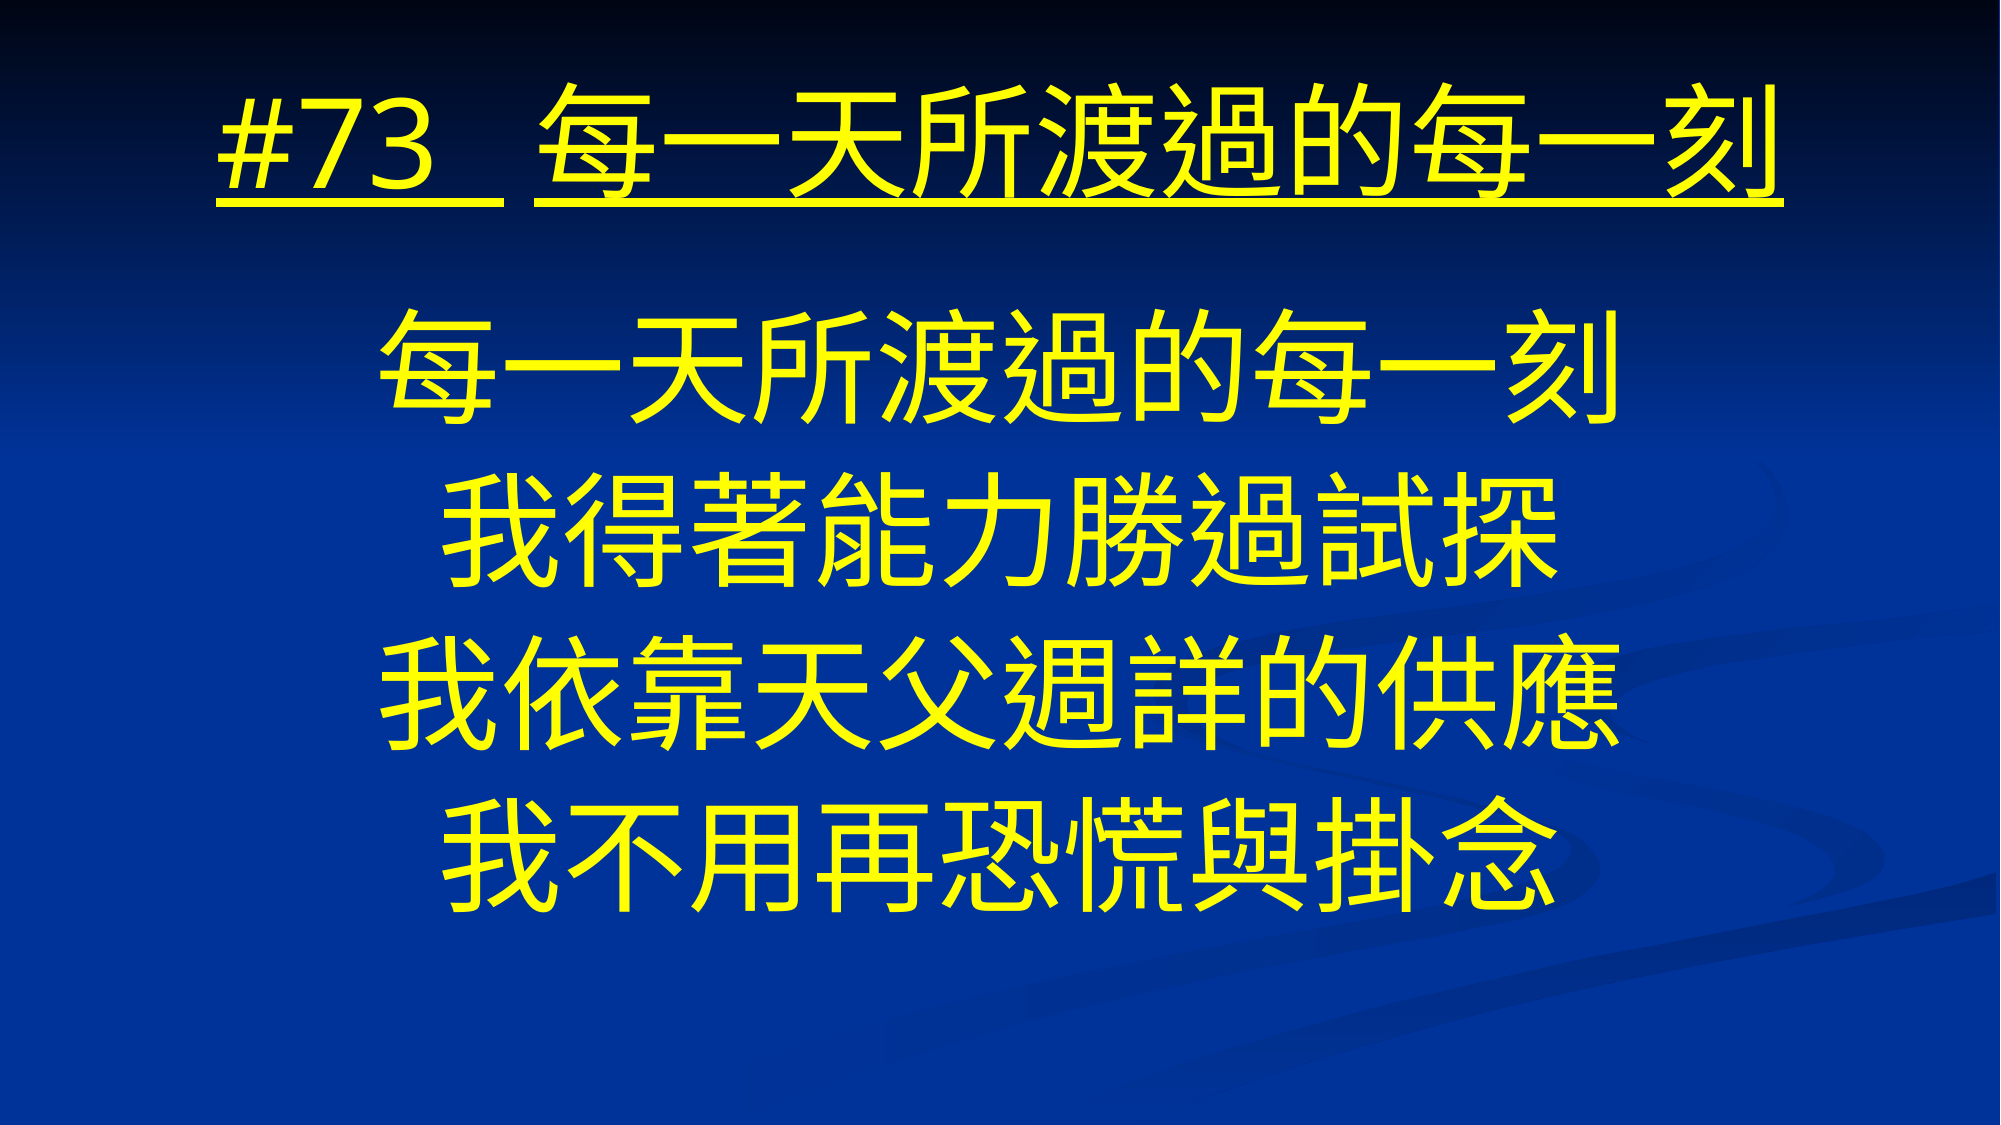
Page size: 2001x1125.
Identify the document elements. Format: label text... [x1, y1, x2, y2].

list 每一天所渡過的每一刻 我得著能力勝過試探 我依靠天父週詳的供應 我不用再恐慌與掛念 [54, 282, 1945, 1025]
title #73 每一天所渡過的每一刻 [99, 45, 1900, 233]
